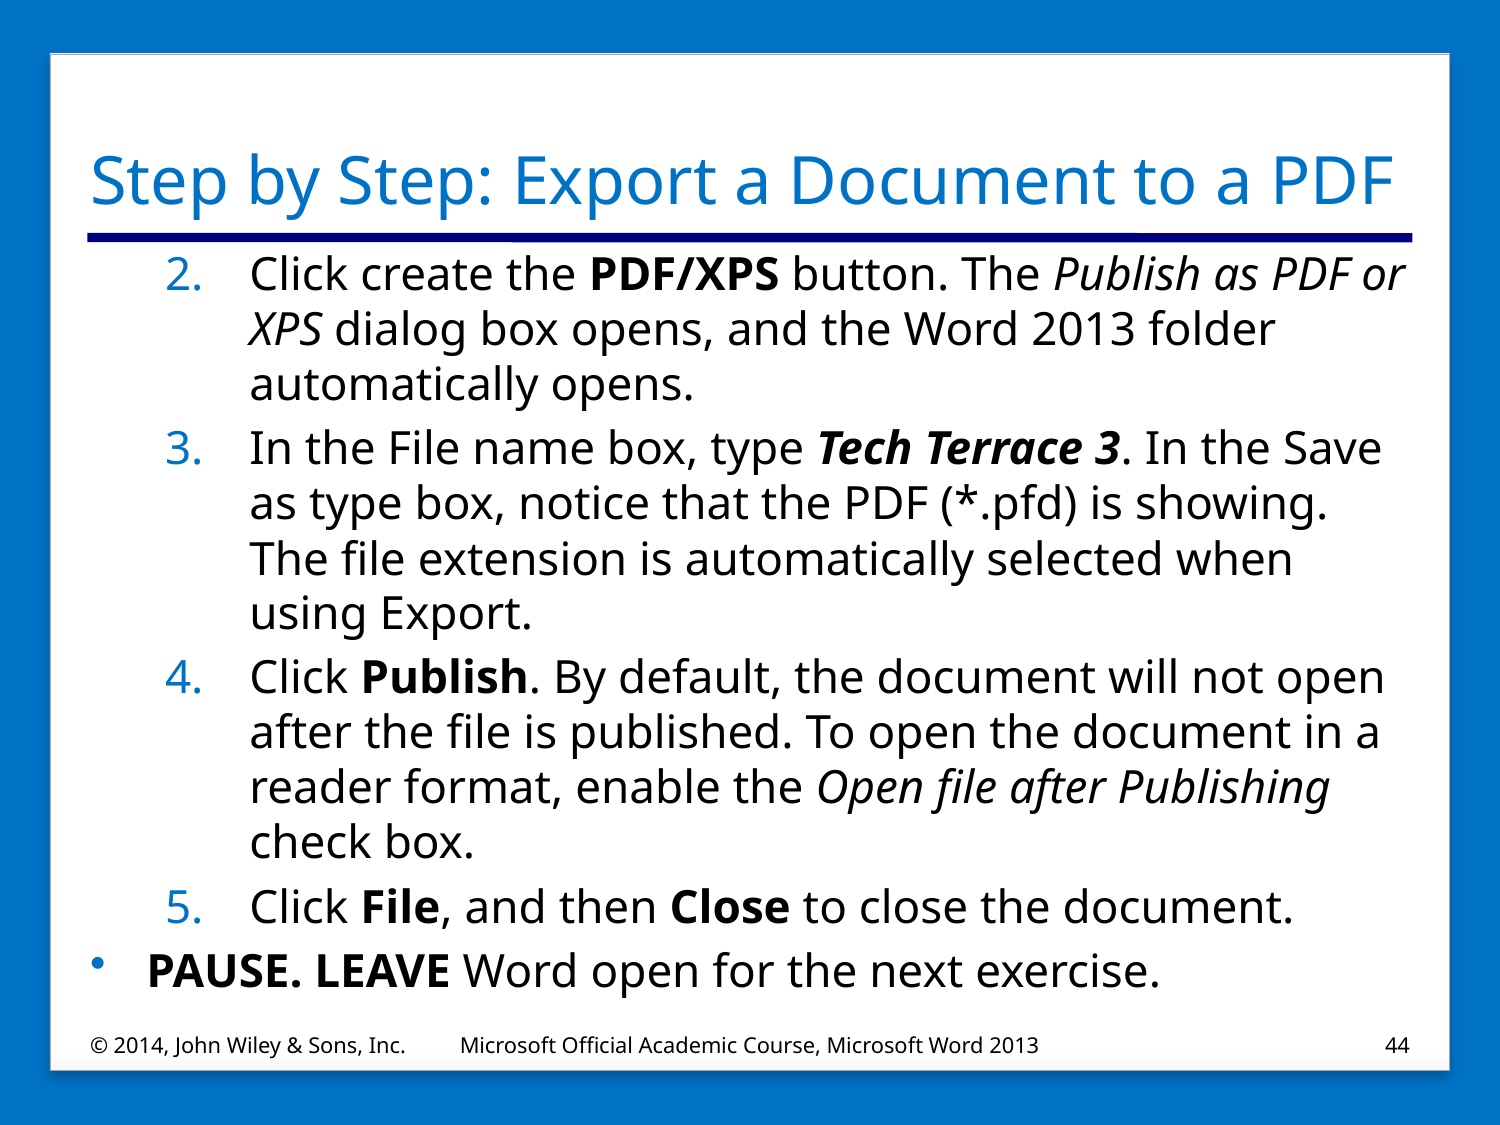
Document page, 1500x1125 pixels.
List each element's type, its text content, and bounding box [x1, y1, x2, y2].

slide_number © 2014, John Wiley & Sons, Inc. [74, 1024, 426, 1103]
footer Microsoft Official Academic Course, Microsoft Word 2013 [431, 1024, 1069, 1103]
title Step by Step: Export a Document to a PDF [74, 74, 1426, 226]
list Click create the PDF/XPS button. The Publish as PDF or XPS dialog box opens, and the Word 2013 folder automatically opens. In the File name box, type Tech Terrace 3. In the Save as type box, notice that the PDF (*.pfd) is showing. The file extension is automatically selected when using Export. Click Publish. By default, the document will not open after the file is published. To open the document in a reader format, enable the Open file after Publishing check box. Click File, and then Close to close the document. PAUSE. LEAVE Word open for the next exercise. [75, 237, 1425, 1063]
slide_number 44 [1074, 1024, 1426, 1103]
